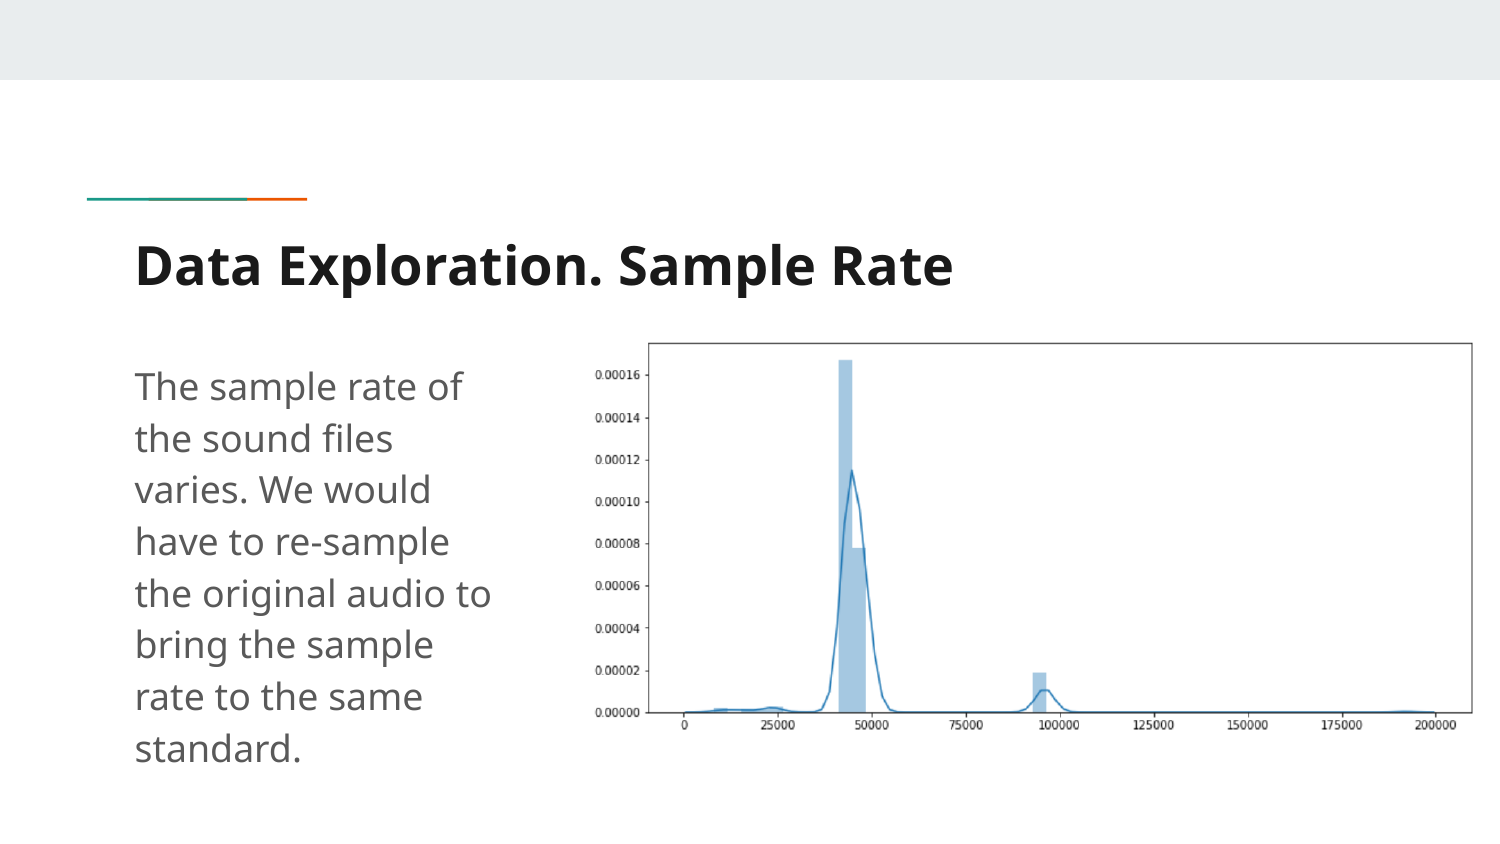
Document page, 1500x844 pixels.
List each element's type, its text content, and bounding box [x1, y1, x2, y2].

list The sample rate of the sound files varies. We would have to re-sample the original audio to bring the sample rate to the same standard. [119, 341, 519, 712]
title Data Exploration. Sample Rate [119, 216, 1381, 305]
picture [592, 329, 1485, 820]
